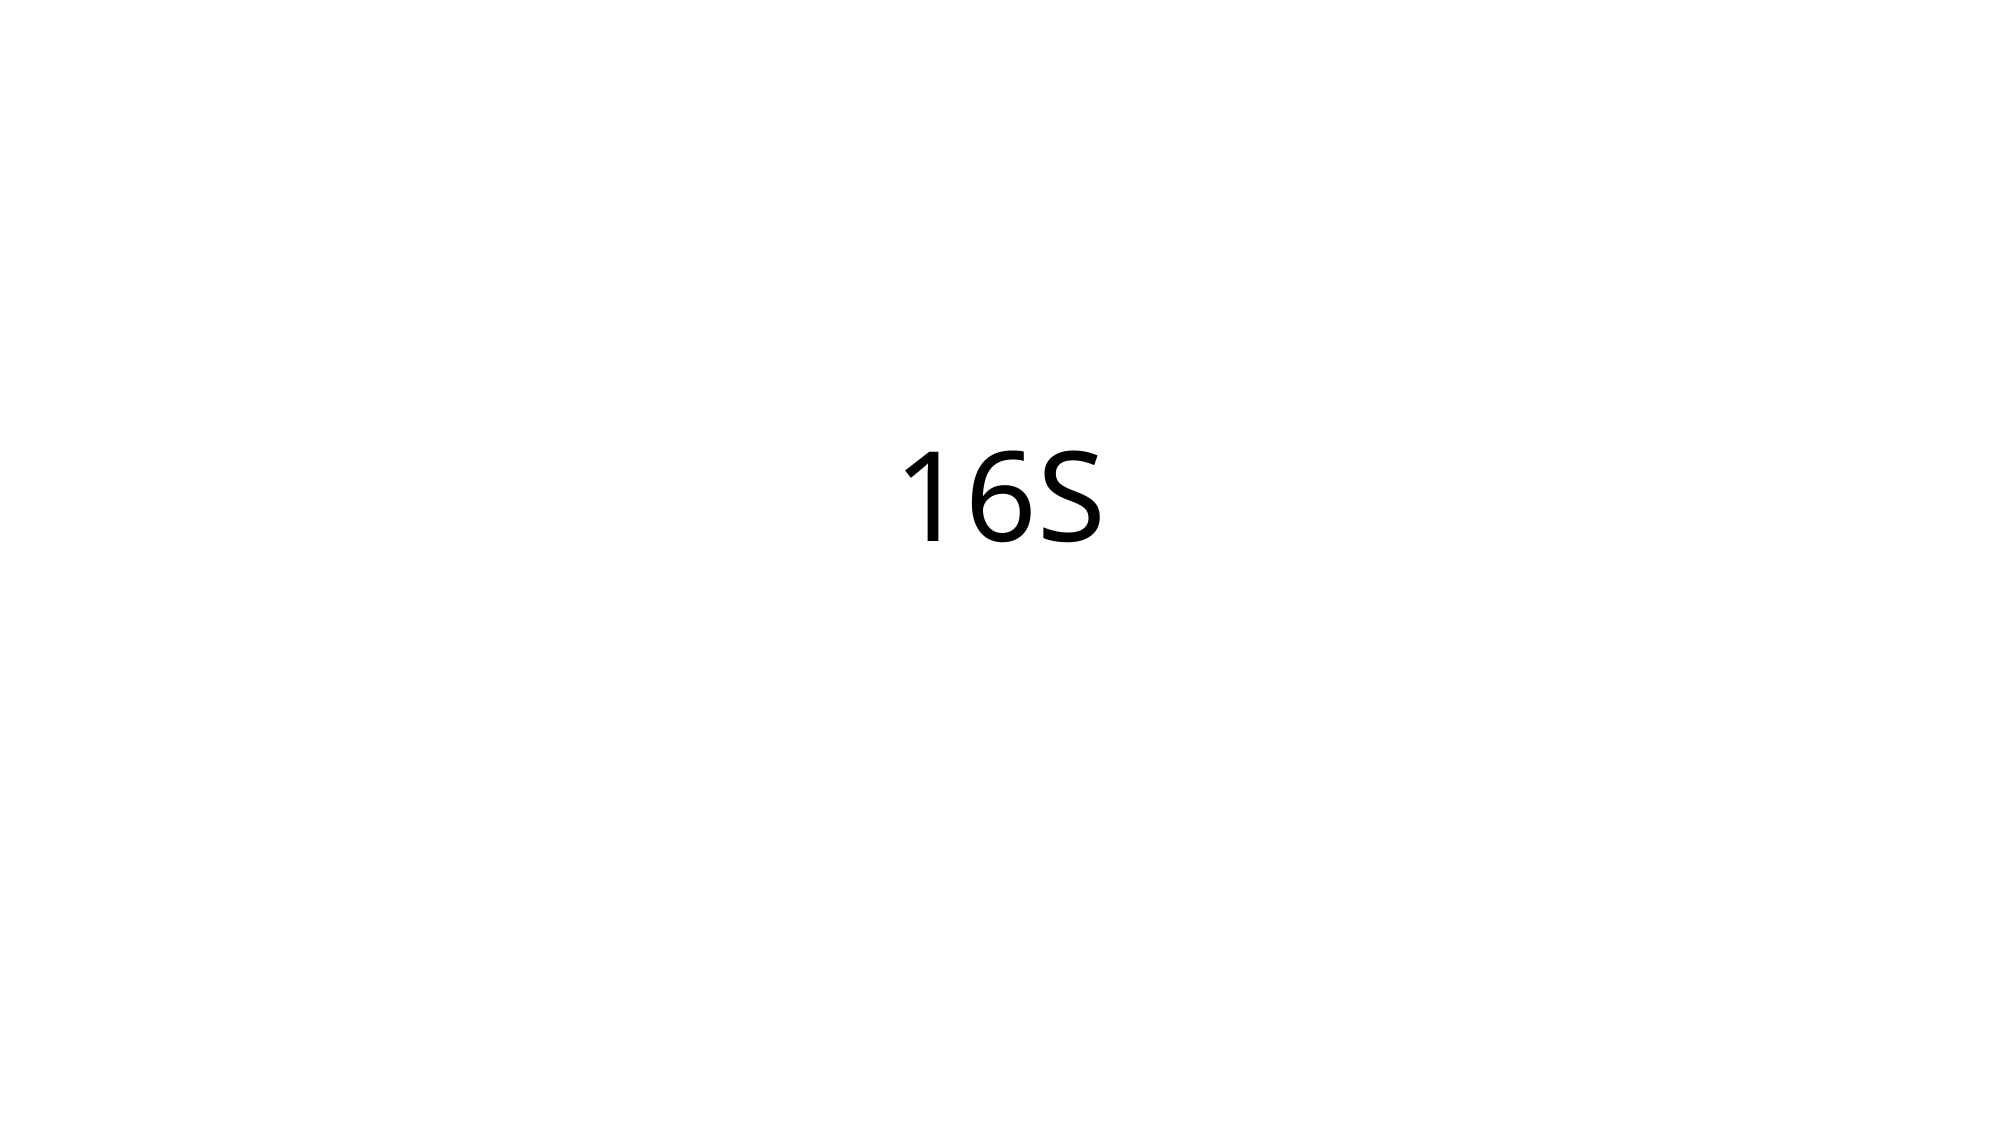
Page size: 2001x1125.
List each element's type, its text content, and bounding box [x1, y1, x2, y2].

title 16S [249, 184, 1750, 576]
